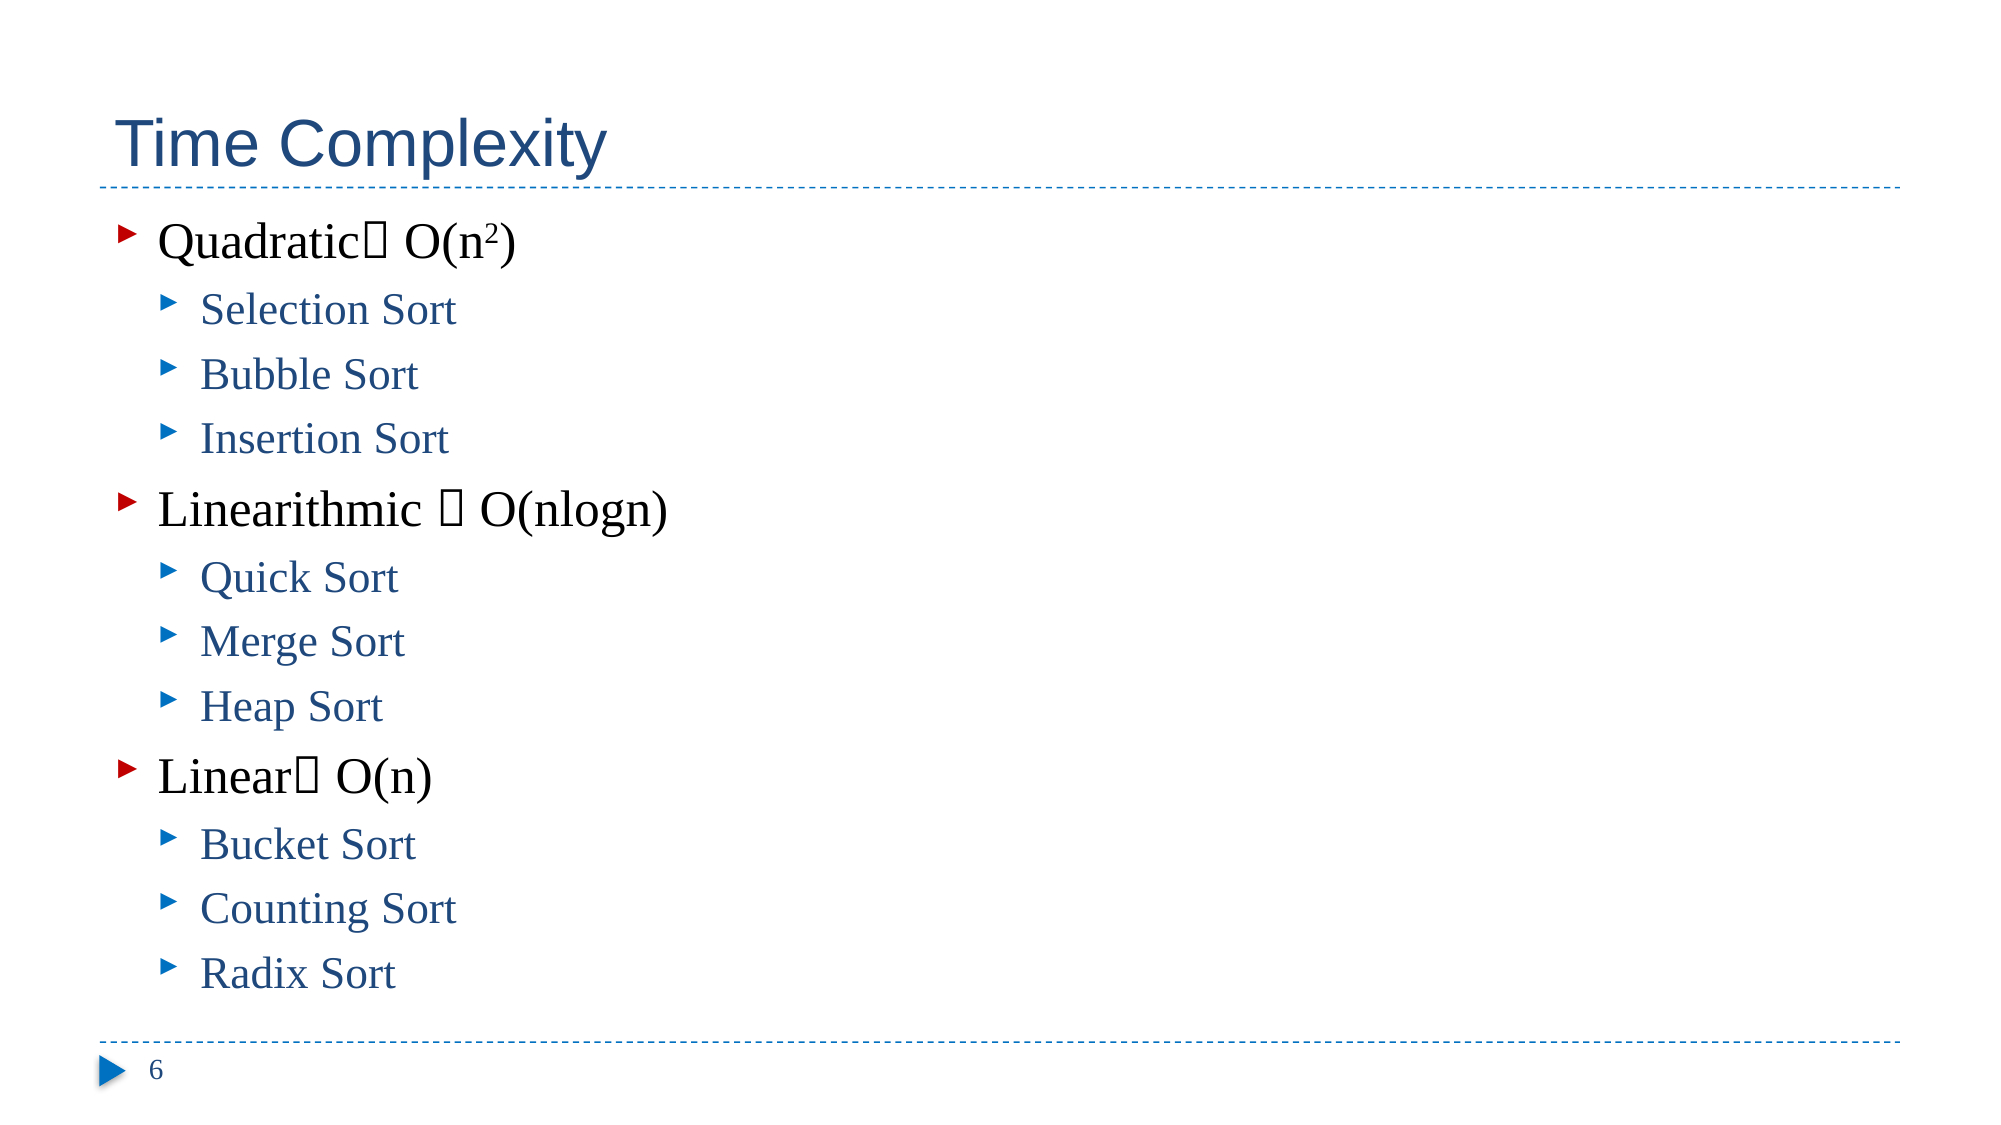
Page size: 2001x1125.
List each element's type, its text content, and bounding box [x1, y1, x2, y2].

title Time Complexity [99, 24, 1900, 188]
list Quadratic O(n2) Selection Sort Bubble Sort Insertion Sort Linearithmic  O(nlogn) Quick Sort Merge Sort Heap Sort Linear O(n) Bucket Sort Counting Sort Radix Sort [99, 200, 1900, 1010]
slide_number 6 [133, 1042, 568, 1103]
